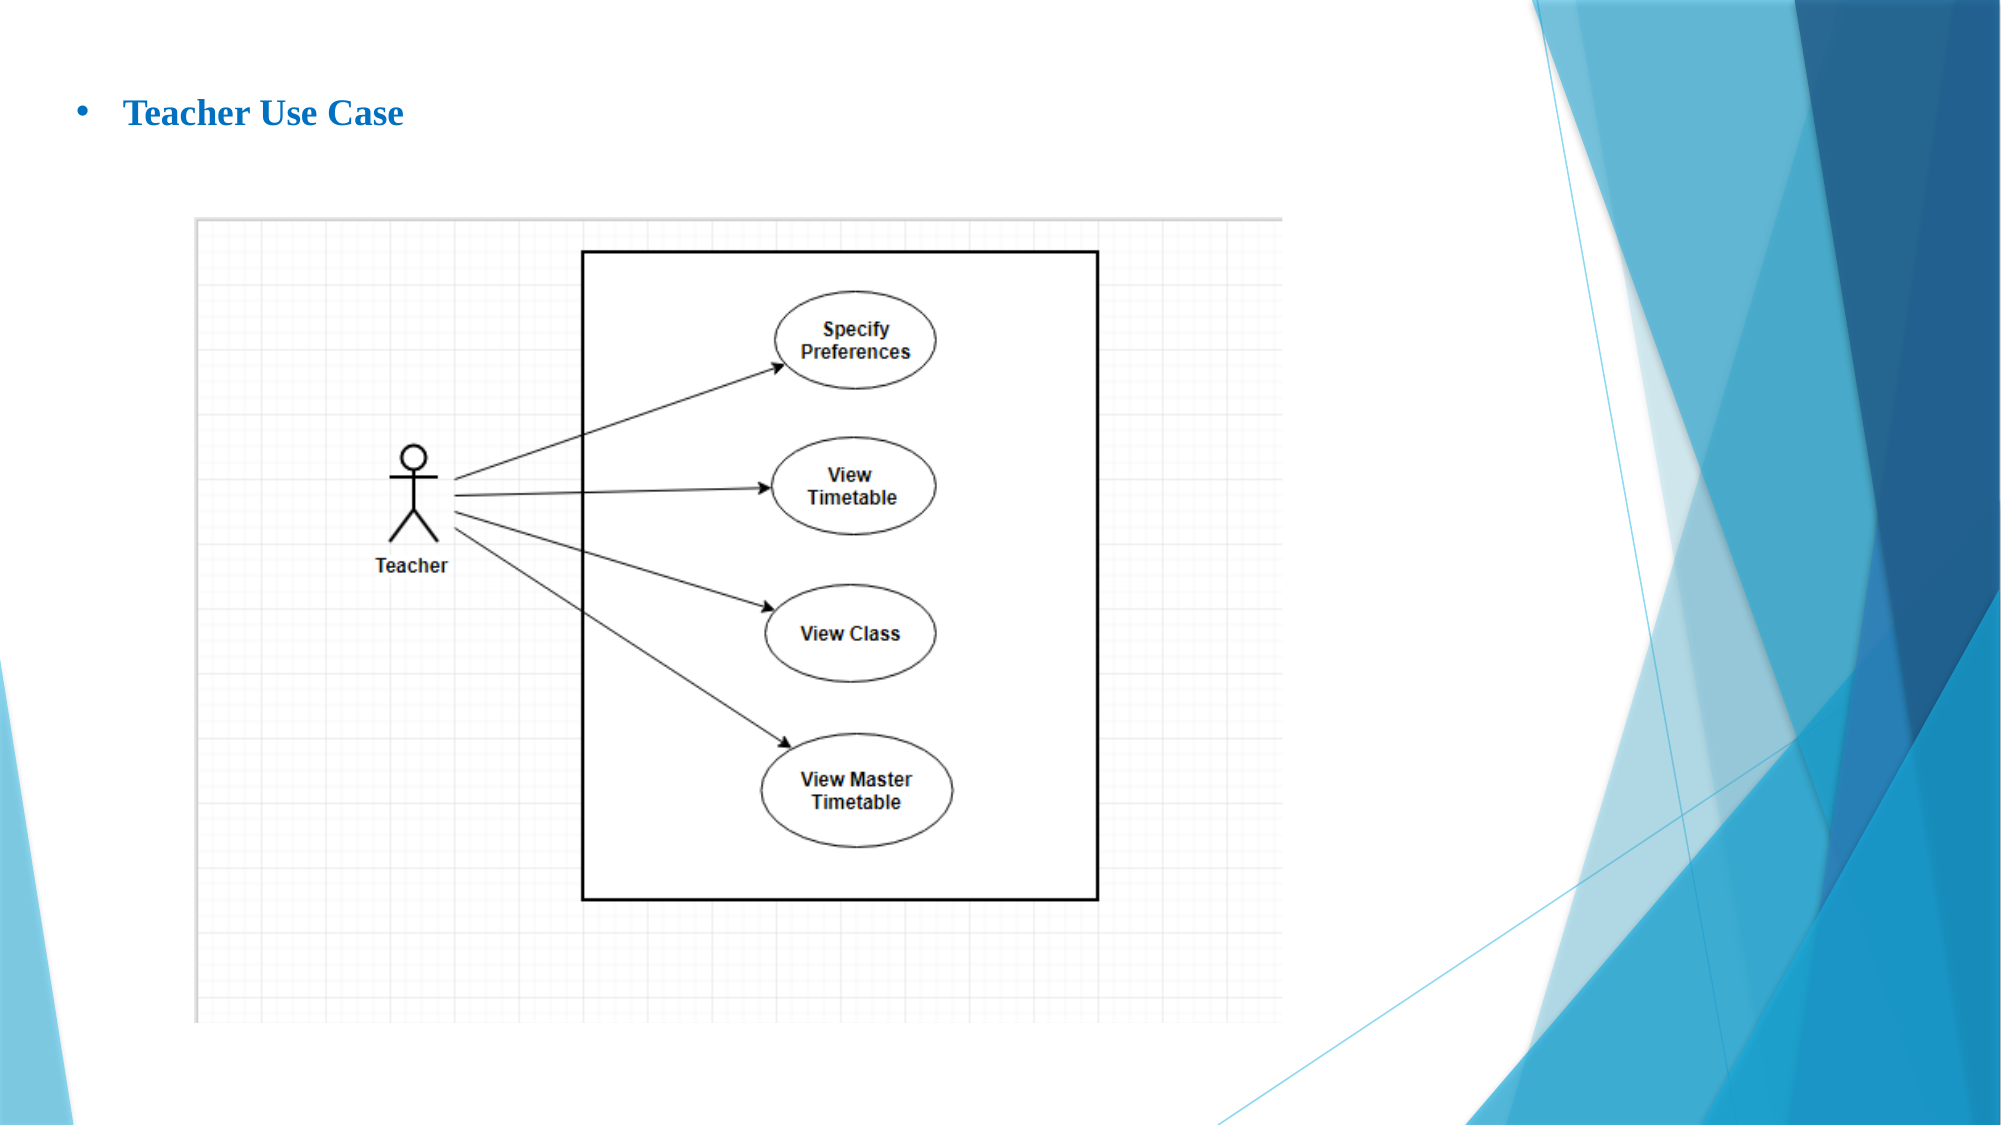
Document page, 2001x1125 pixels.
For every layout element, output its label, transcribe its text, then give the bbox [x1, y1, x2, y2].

text_box Teacher Use Case [61, 80, 541, 140]
picture [193, 217, 1283, 1023]
